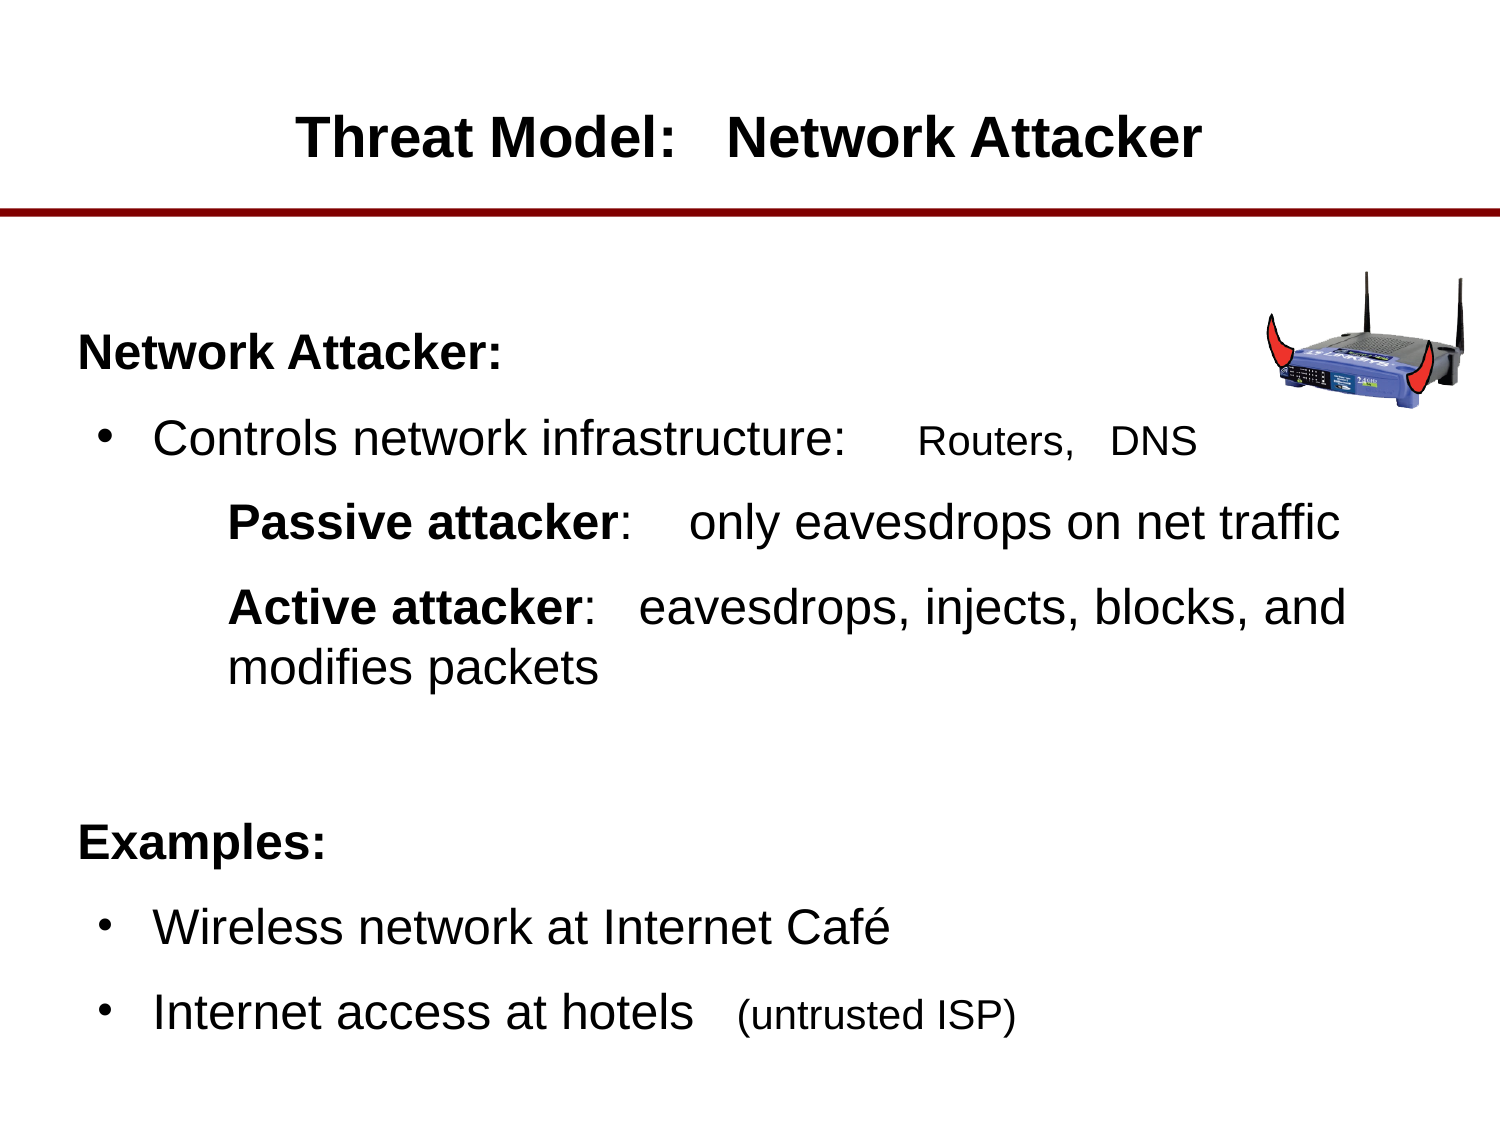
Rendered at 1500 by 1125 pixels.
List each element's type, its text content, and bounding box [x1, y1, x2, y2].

picture [1262, 262, 1470, 414]
title Threat Model: Network Attacker [112, 40, 1388, 229]
list Network Attacker: Controls network infrastructure: Routers, DNS Passive attacker: only eavesdrops on net traffic Active attacker: eavesdrops, injects, blocks, and modifies packets Examples: Wireless network at Internet Café Internet access at hotels (untrusted ISP) [62, 312, 1413, 1088]
